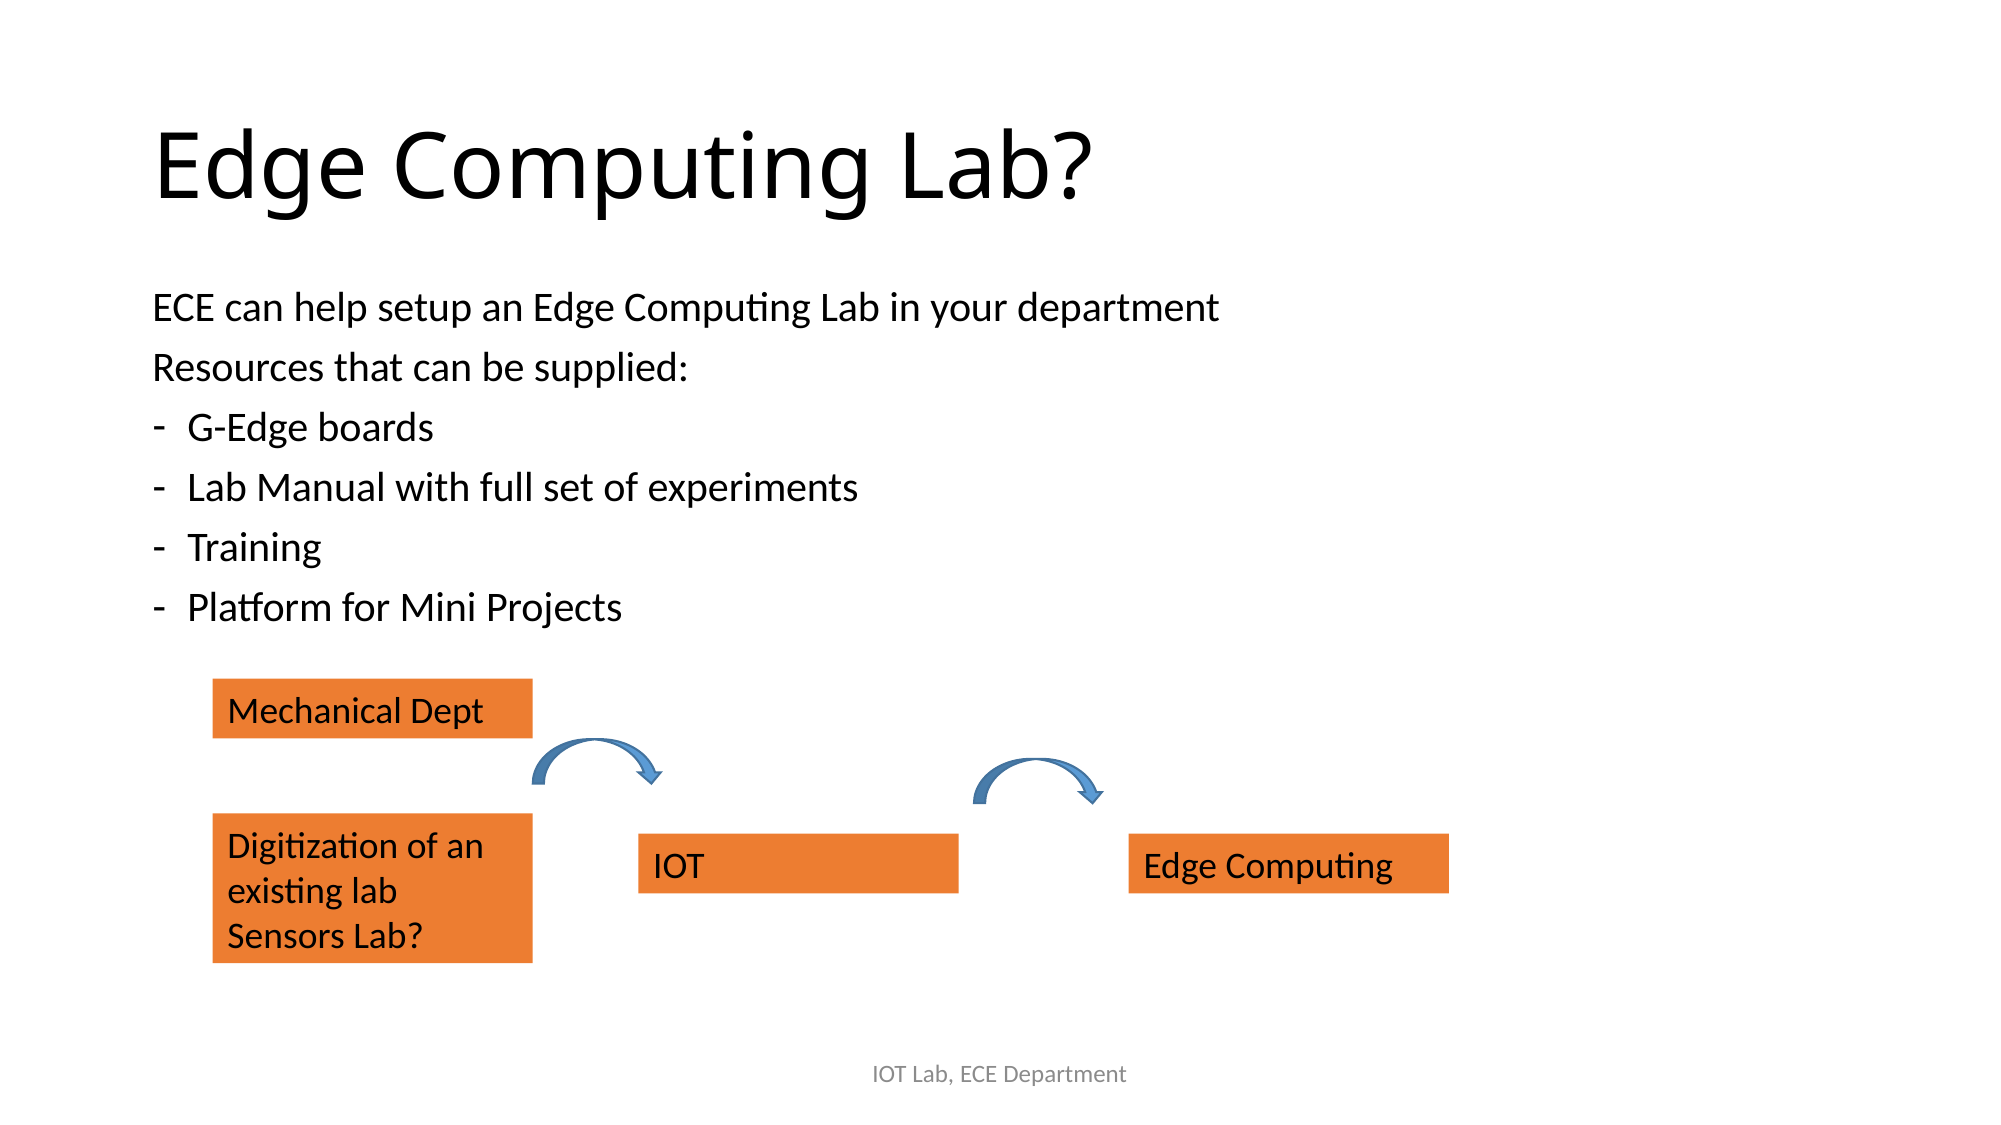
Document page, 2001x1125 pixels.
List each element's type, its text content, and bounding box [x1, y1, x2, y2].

footer IOT Lab, ECE Department [662, 1042, 1338, 1103]
text_box Mechanical Dept [212, 678, 533, 739]
text_box Edge Computing [1128, 833, 1449, 894]
text_box [972, 757, 1105, 805]
list ECE can help setup an Edge Computing Lab in your department Resources that can be supplied: G-Edge boards Lab Manual with full set of experiments Training Platform for Mini Projects [137, 277, 1863, 641]
title Edge Computing Lab? [137, 59, 1863, 277]
text_box Digitization of an existing lab Sensors Lab? [212, 813, 533, 964]
text_box [531, 738, 663, 786]
text_box IOT [638, 833, 959, 894]
